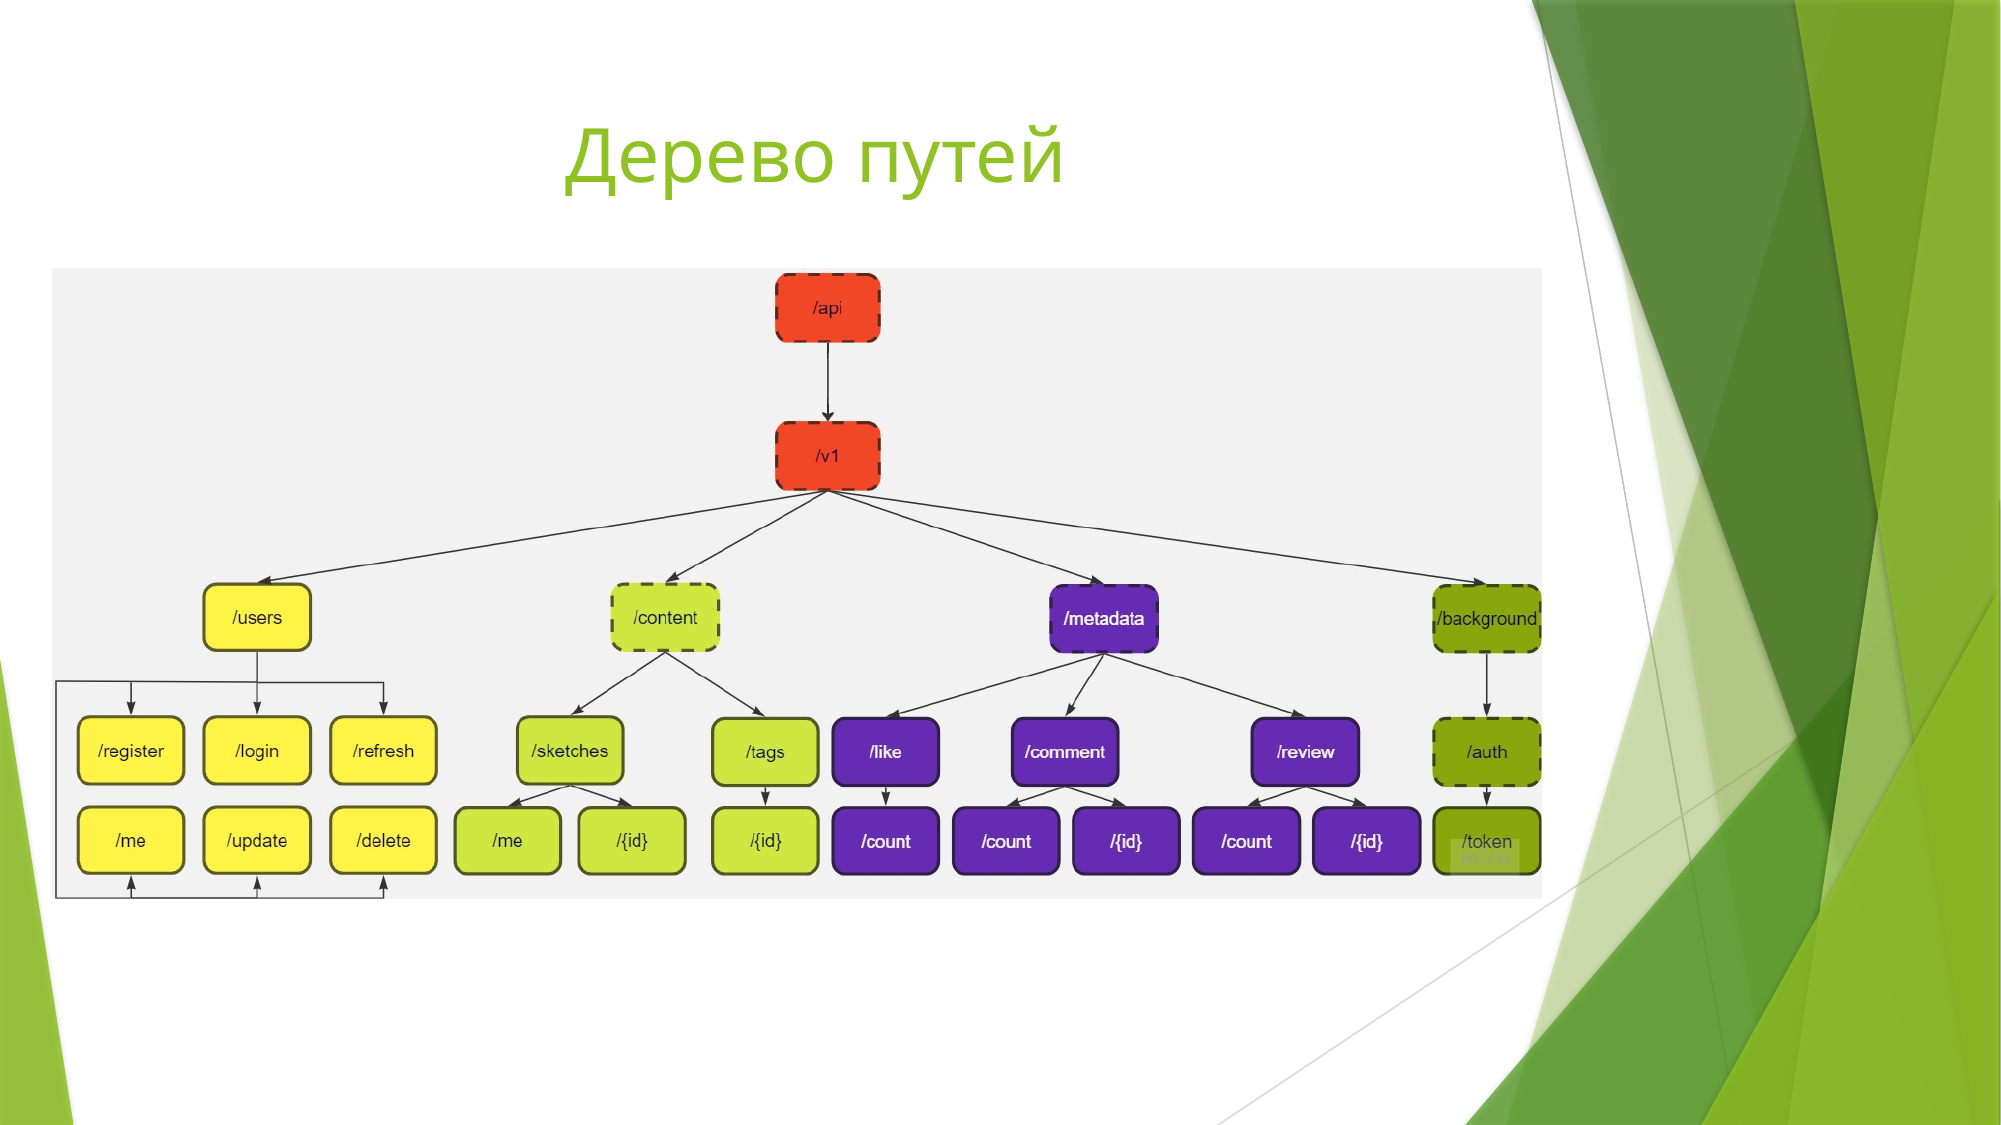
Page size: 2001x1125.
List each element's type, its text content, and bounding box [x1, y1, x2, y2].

title Дерево путей [111, 99, 1522, 267]
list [52, 268, 1542, 899]
